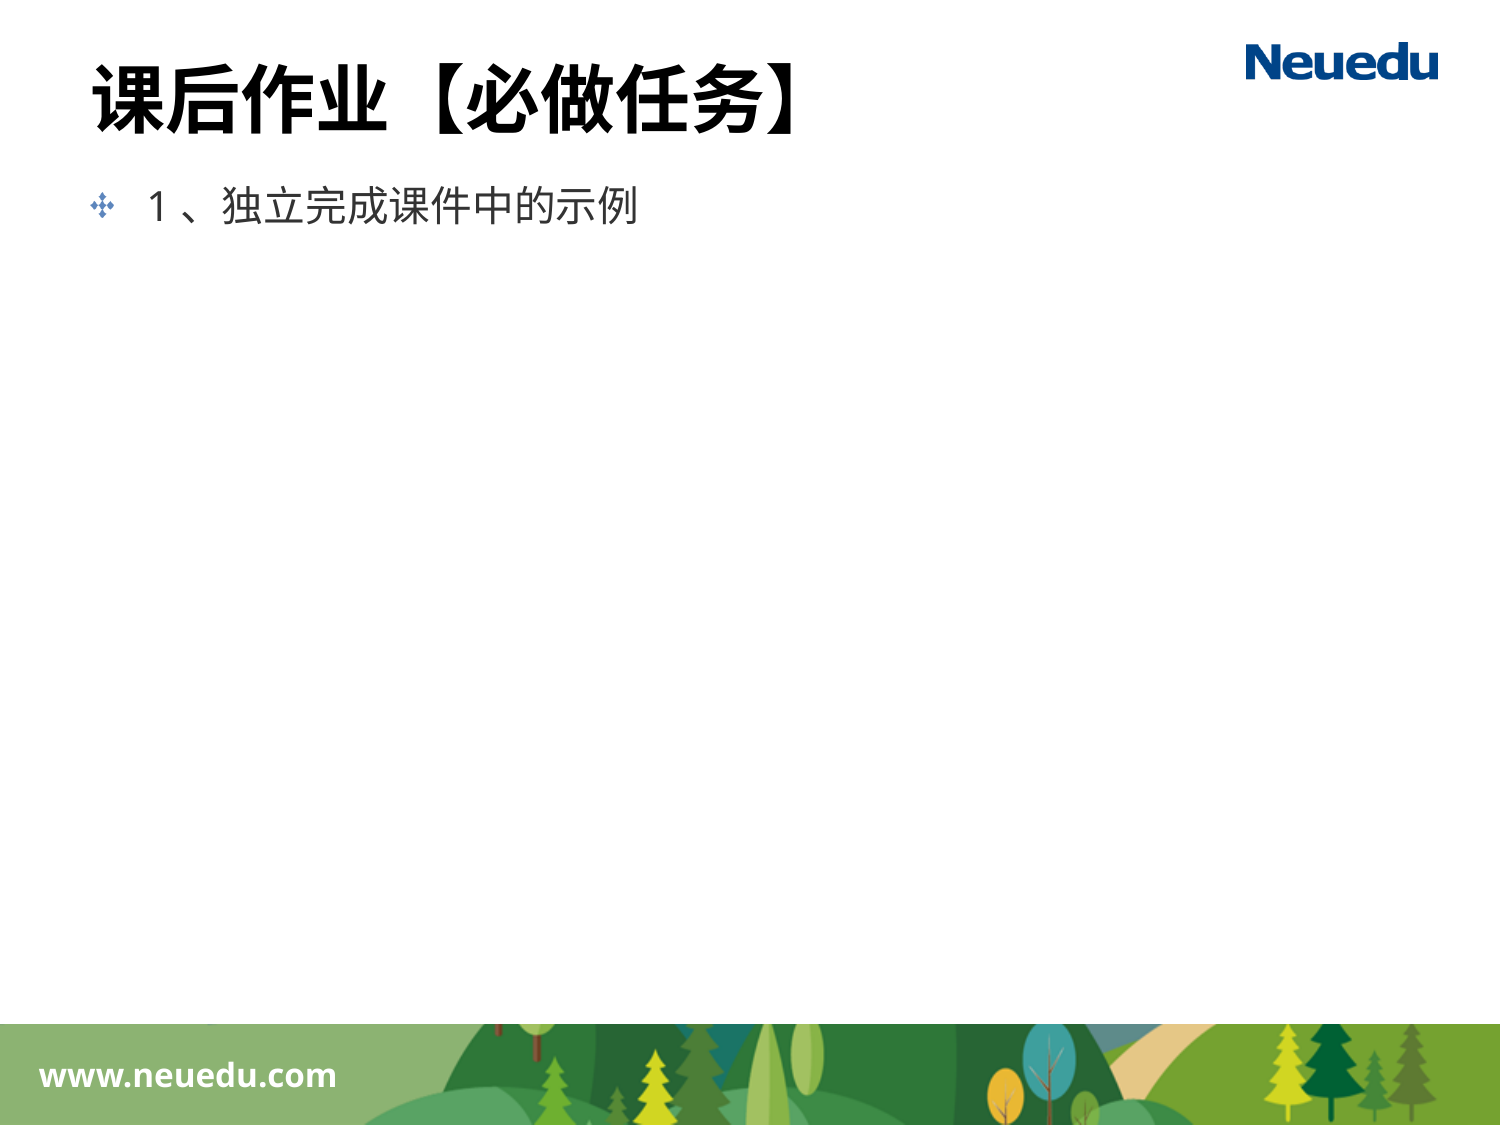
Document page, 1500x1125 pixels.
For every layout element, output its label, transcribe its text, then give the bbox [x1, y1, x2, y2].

list 1、独立完成课件中的示例 [75, 172, 1477, 988]
title 课后作业【必做任务】 [74, 44, 1426, 151]
picture [1246, 42, 1438, 80]
picture [0, 1024, 1500, 1125]
picture [90, 192, 114, 218]
